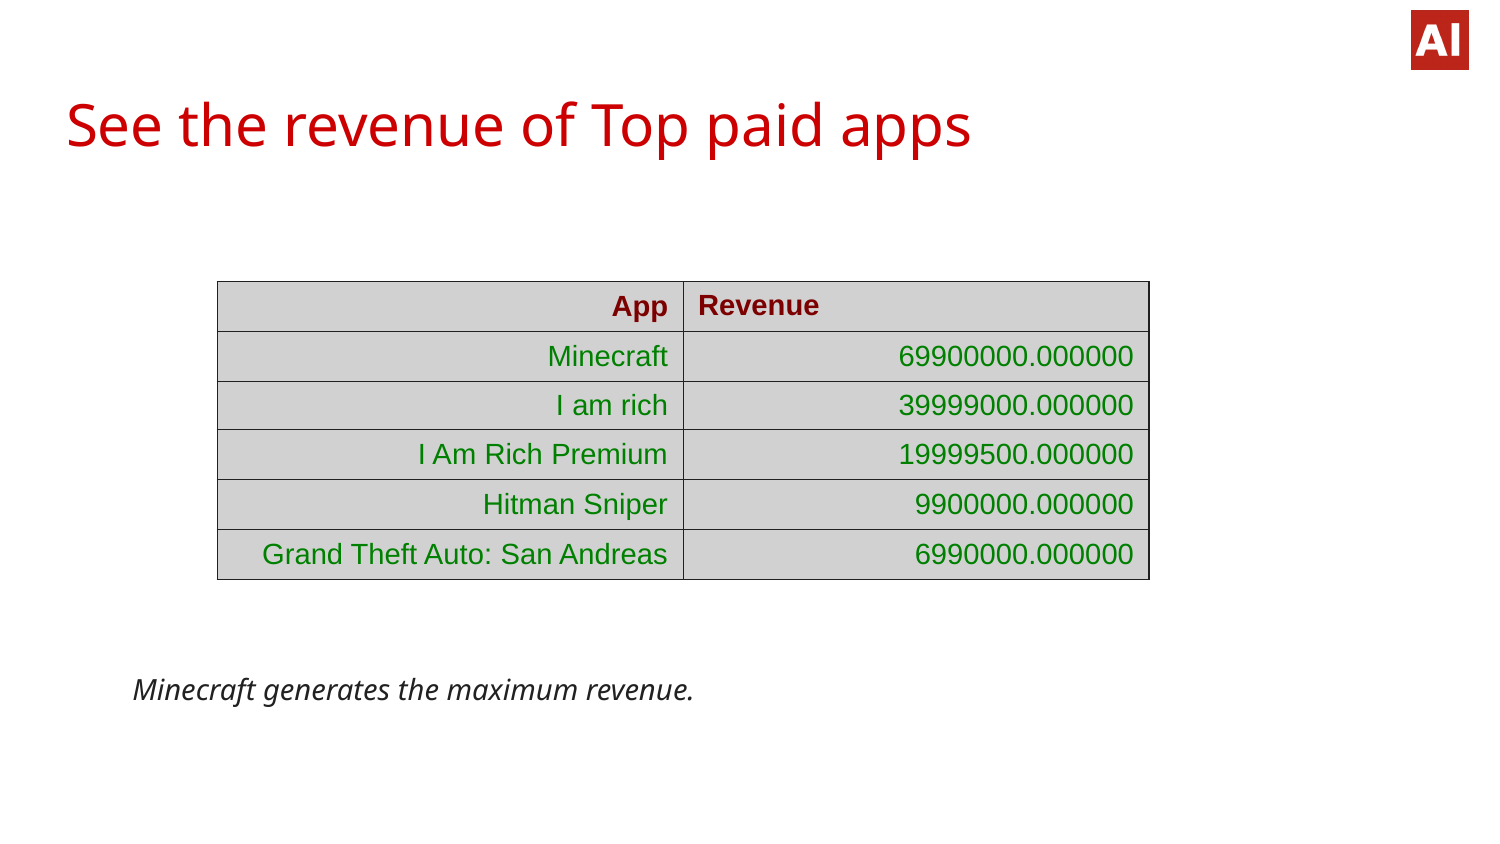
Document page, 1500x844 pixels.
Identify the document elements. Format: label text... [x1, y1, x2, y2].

text_box Minecraft generates the maximum revenue. [117, 663, 750, 714]
picture [1411, 10, 1469, 70]
table_cell 6990000.000000 [684, 530, 1148, 579]
table_cell Minecraft [218, 332, 683, 381]
title See the revenue of Top paid apps [51, 72, 1449, 167]
table_cell 69900000.000000 [684, 332, 1148, 381]
table_cell Hitman Sniper [218, 480, 683, 529]
table_header Revenue [684, 282, 1148, 331]
table_cell 39999000.000000 [684, 382, 1148, 429]
table_cell I am rich [218, 382, 683, 429]
table_cell I Am Rich Premium [218, 430, 683, 479]
table_cell Grand Theft Auto: San Andreas [218, 530, 683, 579]
table_header App [218, 282, 683, 331]
table_cell 19999500.000000 [684, 430, 1148, 479]
table_cell 9900000.000000 [684, 480, 1148, 529]
